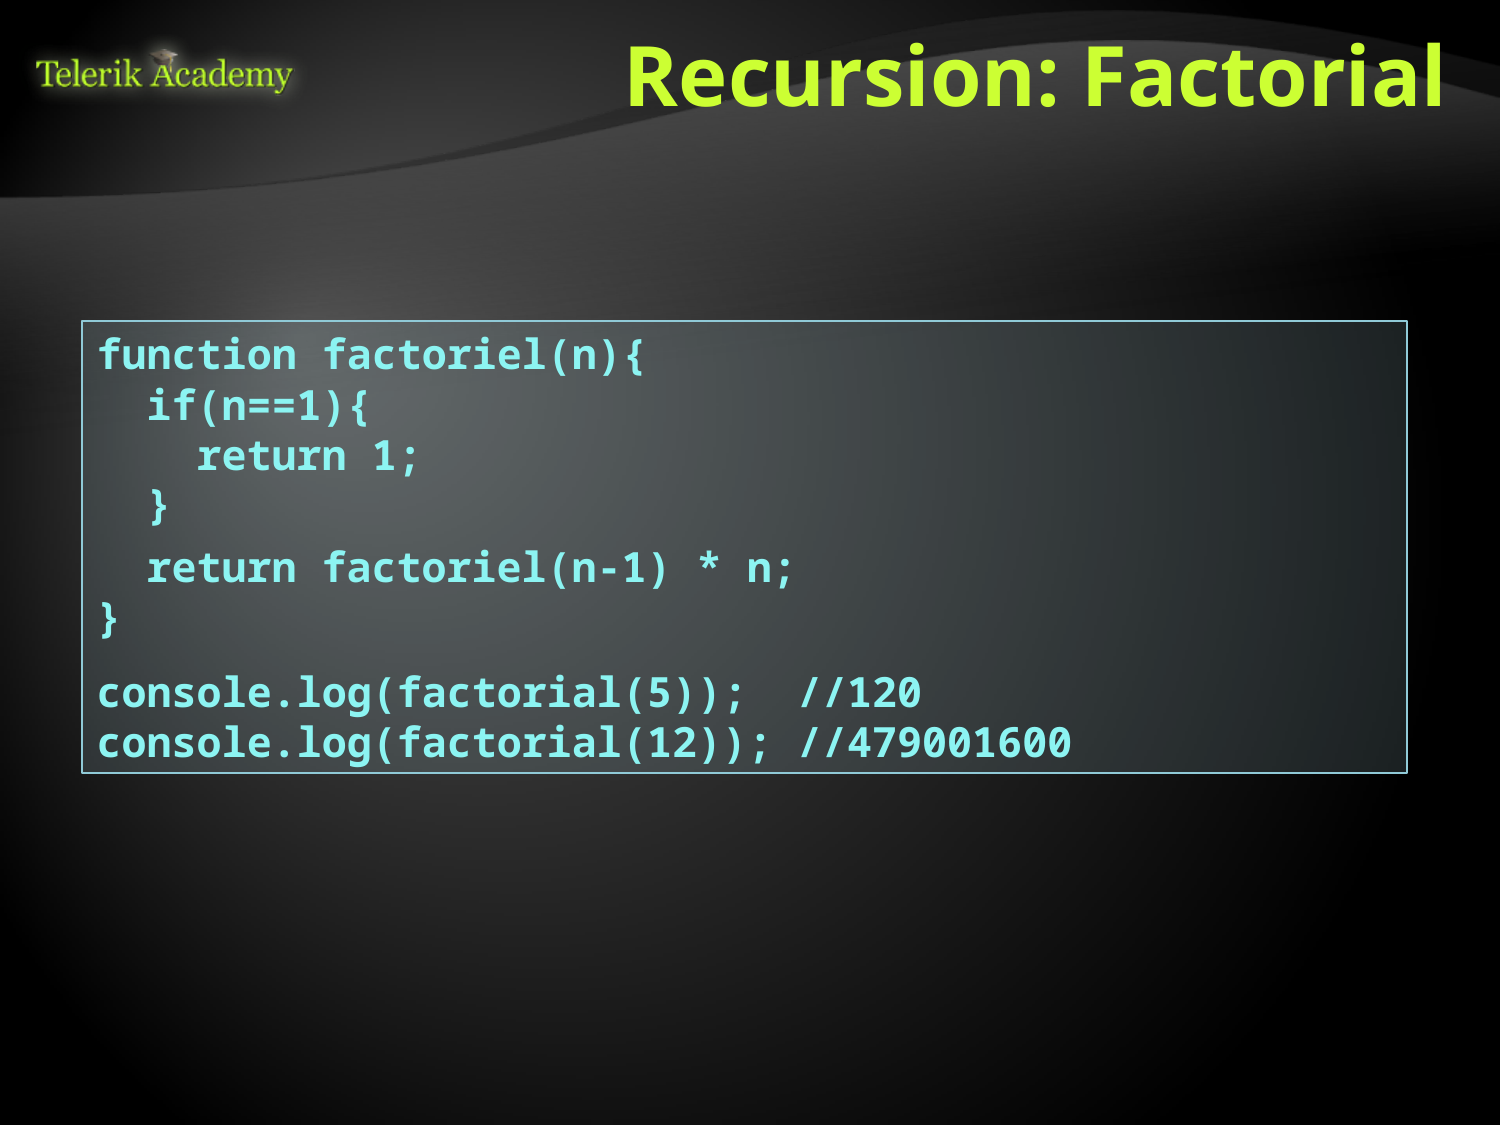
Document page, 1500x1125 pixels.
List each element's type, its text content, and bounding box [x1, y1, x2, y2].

picture [0, 0, 1500, 1125]
title Recursion: Factorial [300, 12, 1463, 150]
text_box function factoriel(n){ if(n==1){ return 1; } return factoriel(n-1) * n; } console.log(factorial(5)); //120 console.log(factorial(12)); //479001600 [81, 320, 1407, 774]
